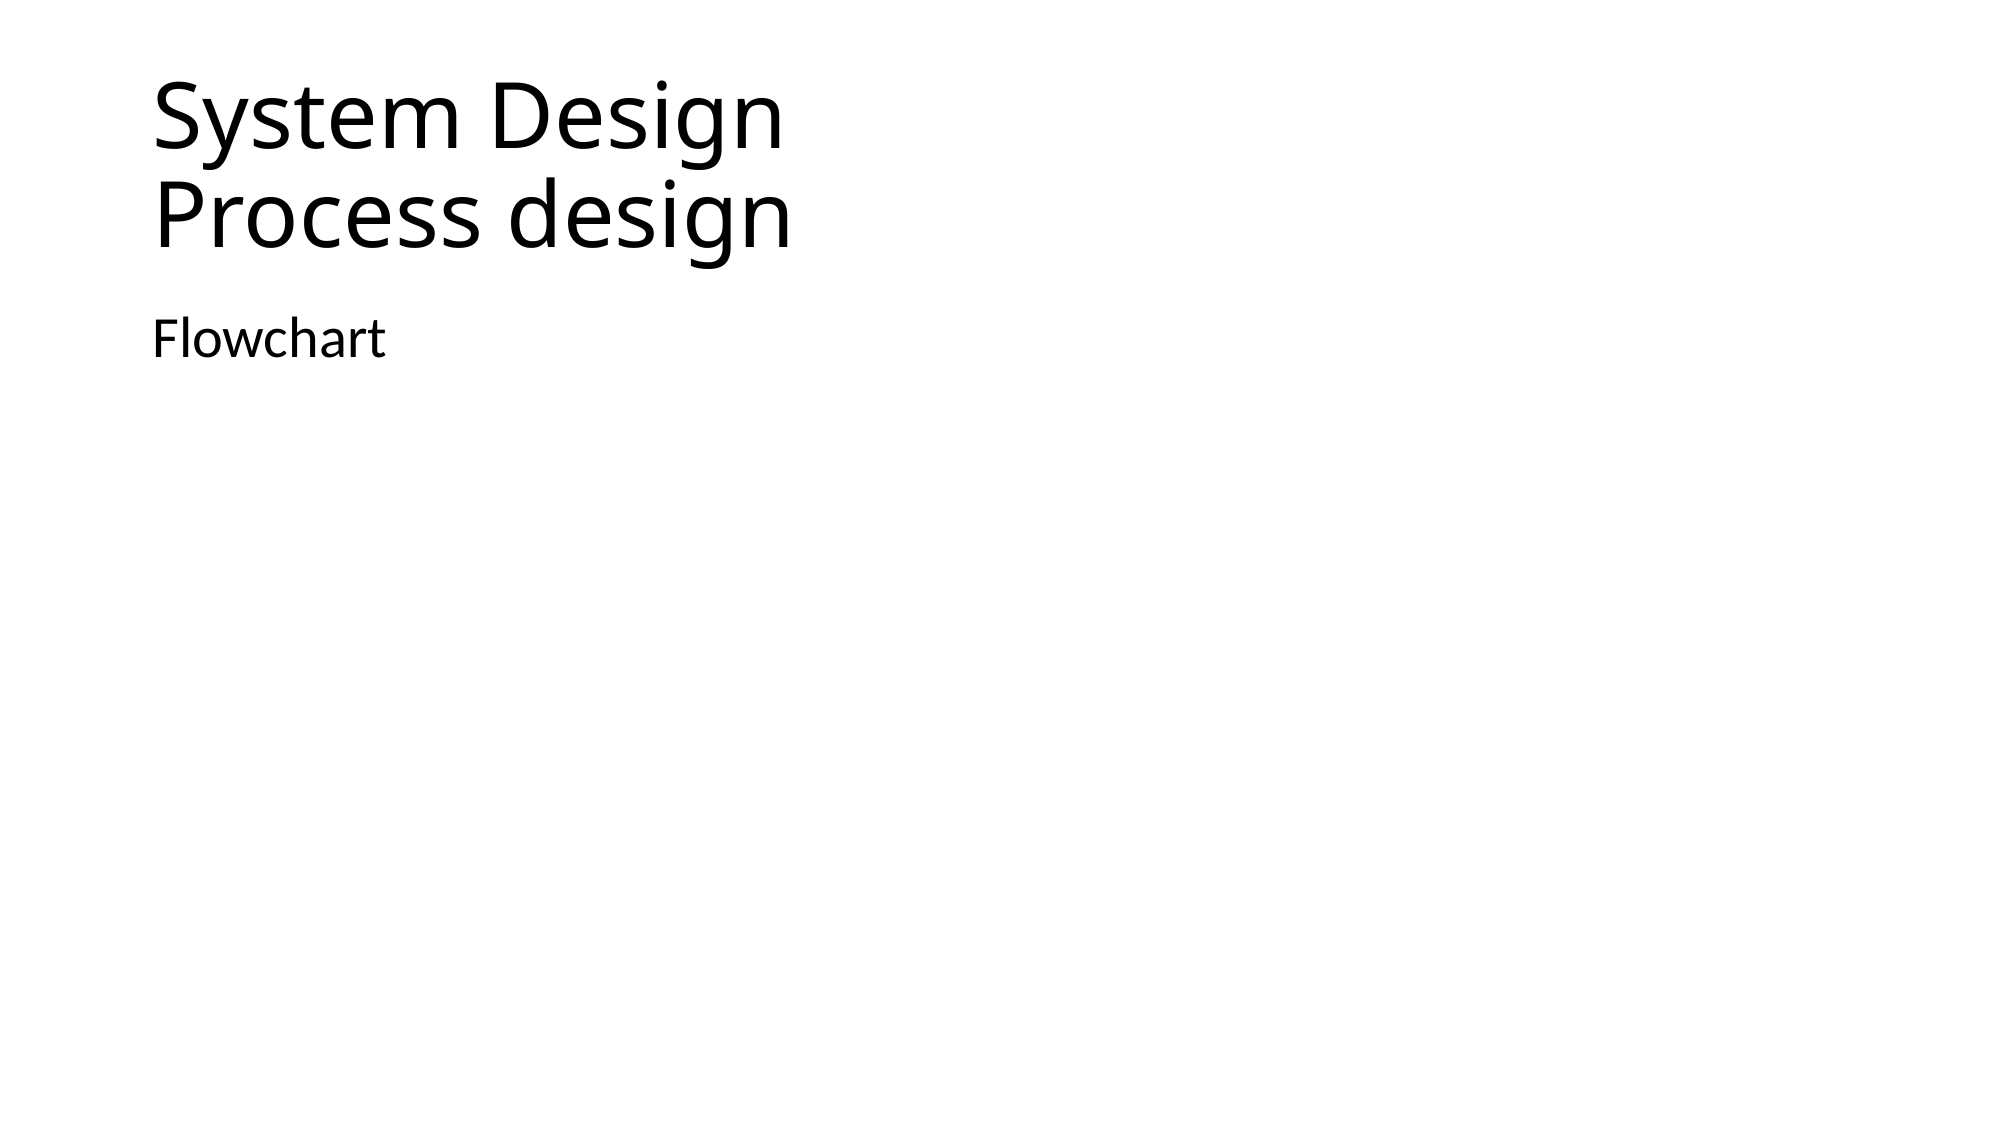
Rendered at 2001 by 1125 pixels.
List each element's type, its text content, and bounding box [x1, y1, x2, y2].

list Flowchart [137, 299, 1863, 1014]
title System Design Process design [137, 59, 1863, 278]
